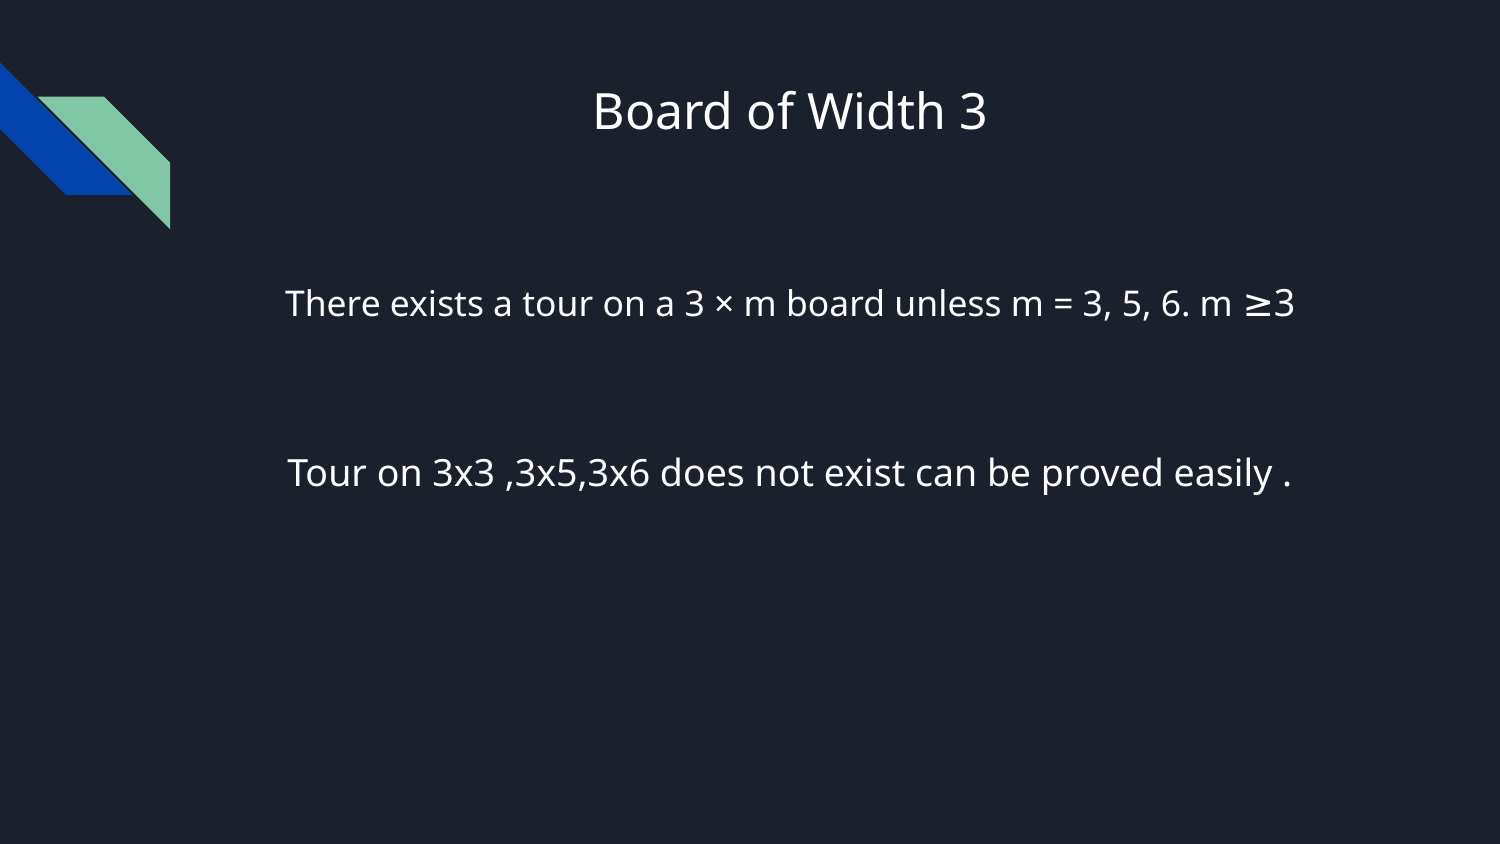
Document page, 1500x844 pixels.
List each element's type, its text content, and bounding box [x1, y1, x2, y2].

title Board of Width 3 [212, 64, 1368, 215]
list There exists a tour on a 3 × m board unless m = 3, 5, 6. m ≥3 Tour on 3x3 ,3x5,3x6 does not exist can be proved easily . [212, 257, 1368, 735]
